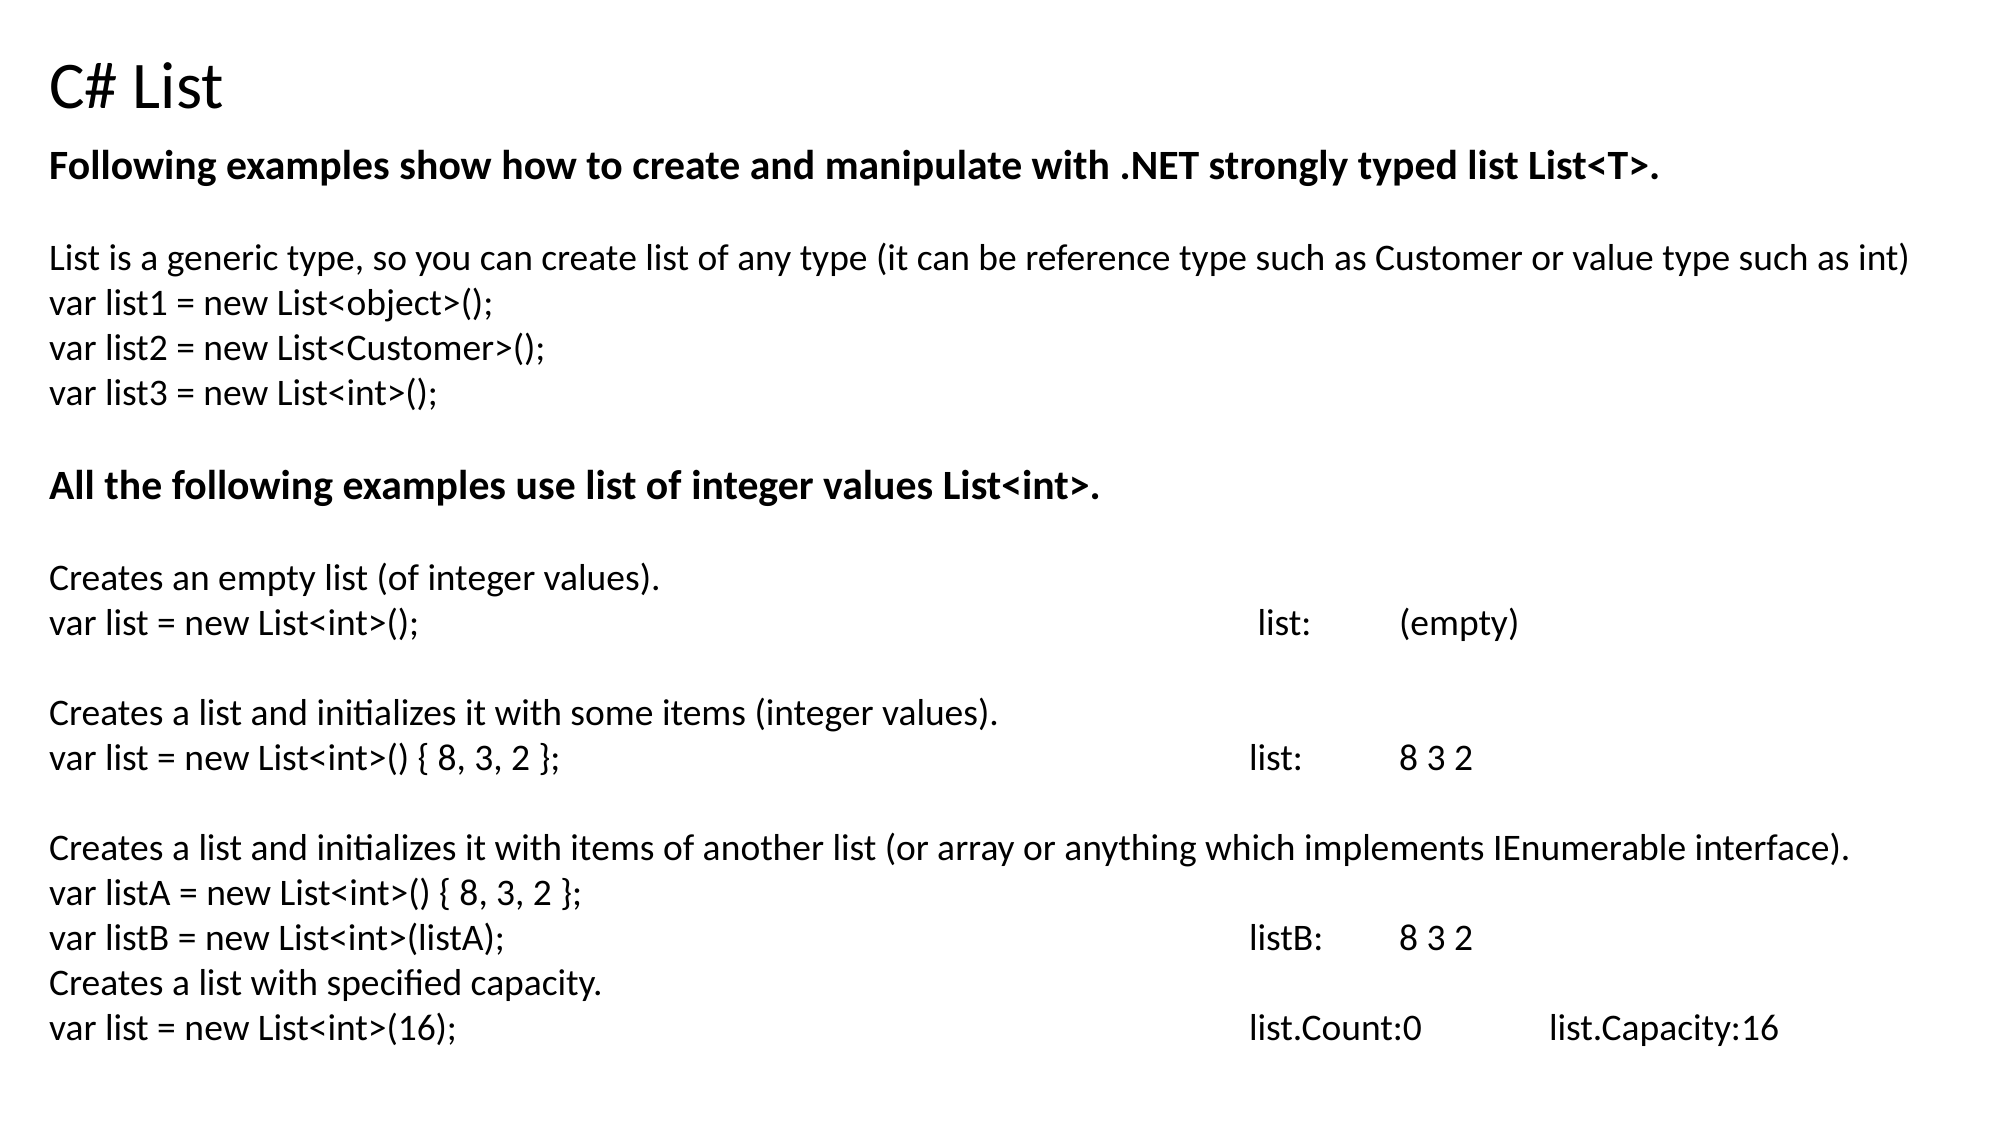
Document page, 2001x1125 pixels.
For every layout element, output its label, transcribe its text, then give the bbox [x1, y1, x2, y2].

text_box C# List [34, 34, 448, 130]
text_box Following examples show how to create and manipulate with .NET strongly typed list List<T>. List is a generic type, so you can create list of any type (it can be reference type such as Customer or value type such as int) var list1 = new List<object>(); var list2 = new List<Customer>(); var list3 = new List<int>(); All the following examples use list of integer values List<int>. Creates an empty list (of integer values). var list = new List<int>(); list: (empty) Creates a list and initializes it with some items (integer values). var list = new List<int>() { 8, 3, 2 }; list: 8 3 2 Creates a list and initializes it with items of another list (or array or anything which implements IEnumerable interface). var listA = new List<int>() { 8, 3, 2 }; var listB = new List<int>(listA); listB: 8 3 2 Creates a list with specified capacity. var list = new List<int>(16); list.Count:0 list.Capacity:16 [34, 130, 1963, 1056]
